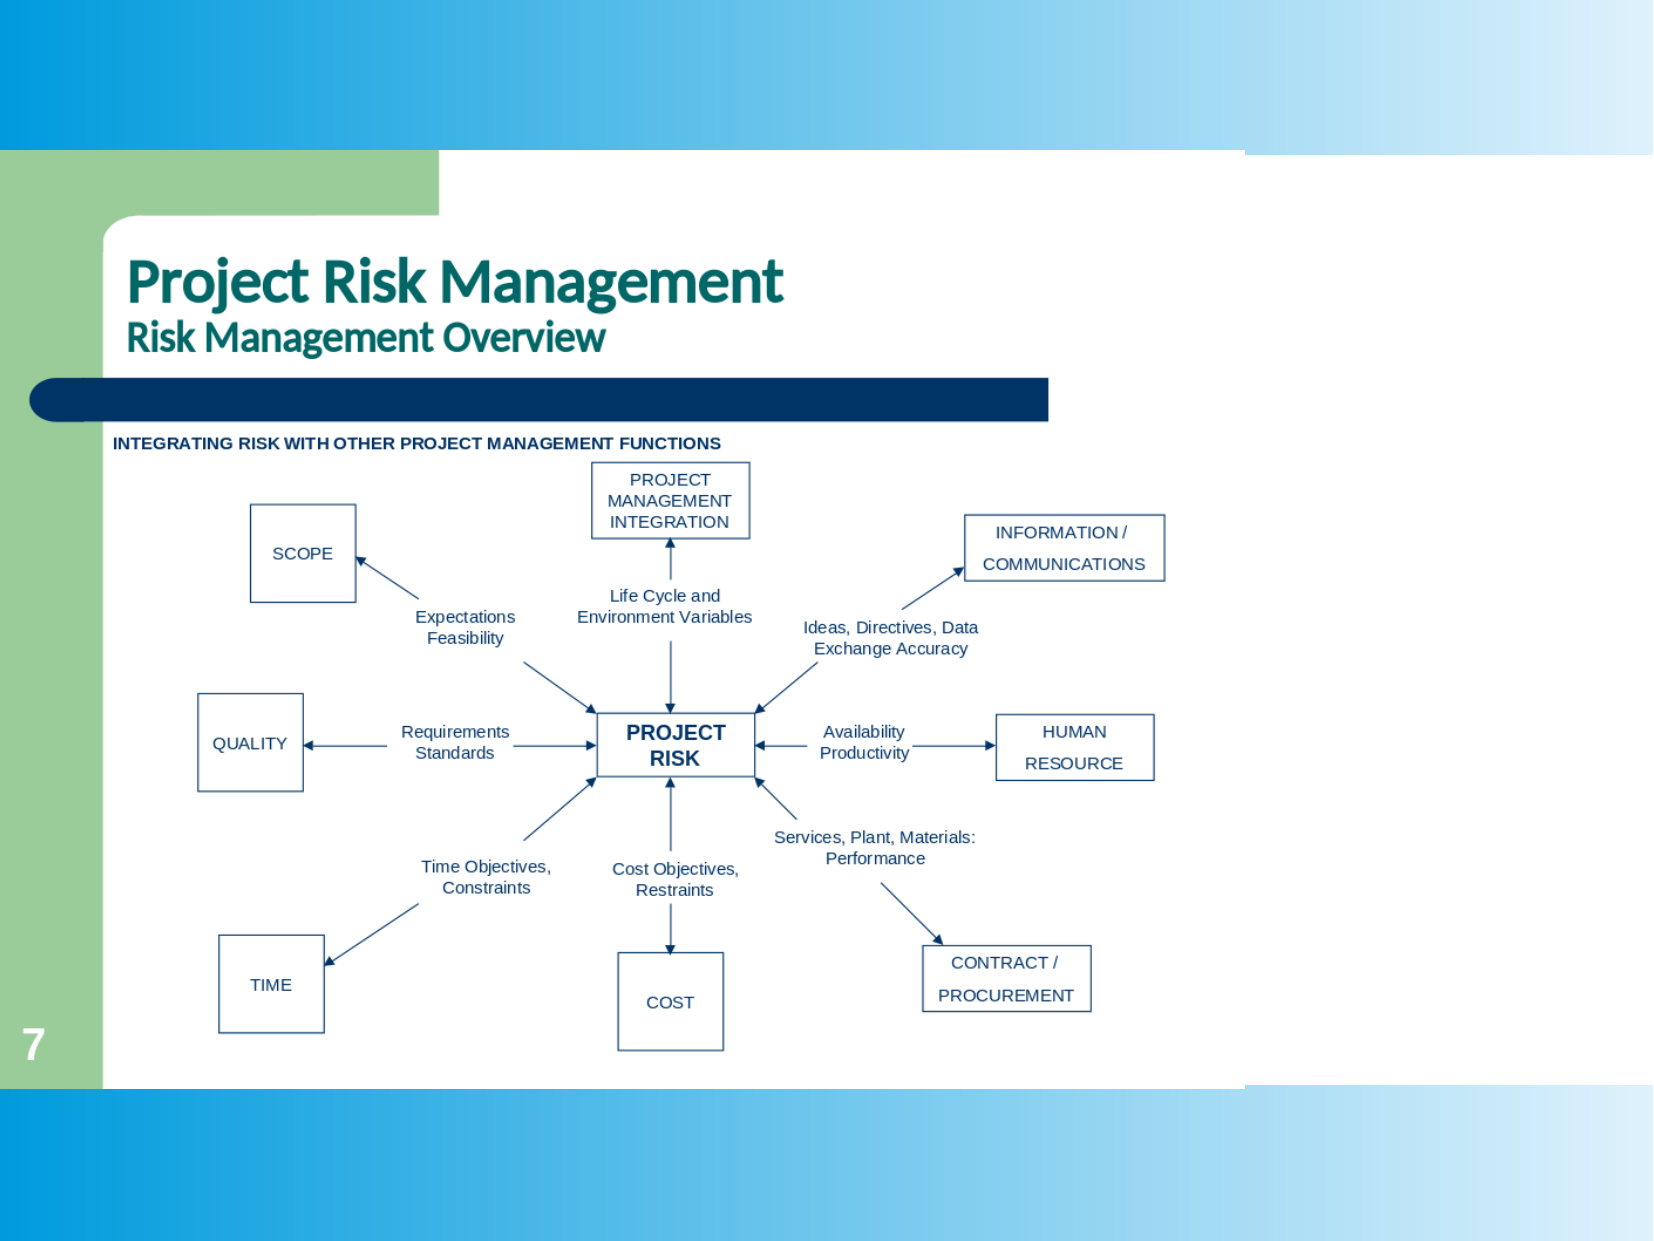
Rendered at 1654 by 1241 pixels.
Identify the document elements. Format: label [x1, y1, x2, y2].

text_box [82, 49, 1571, 154]
picture [0, 149, 1246, 1240]
